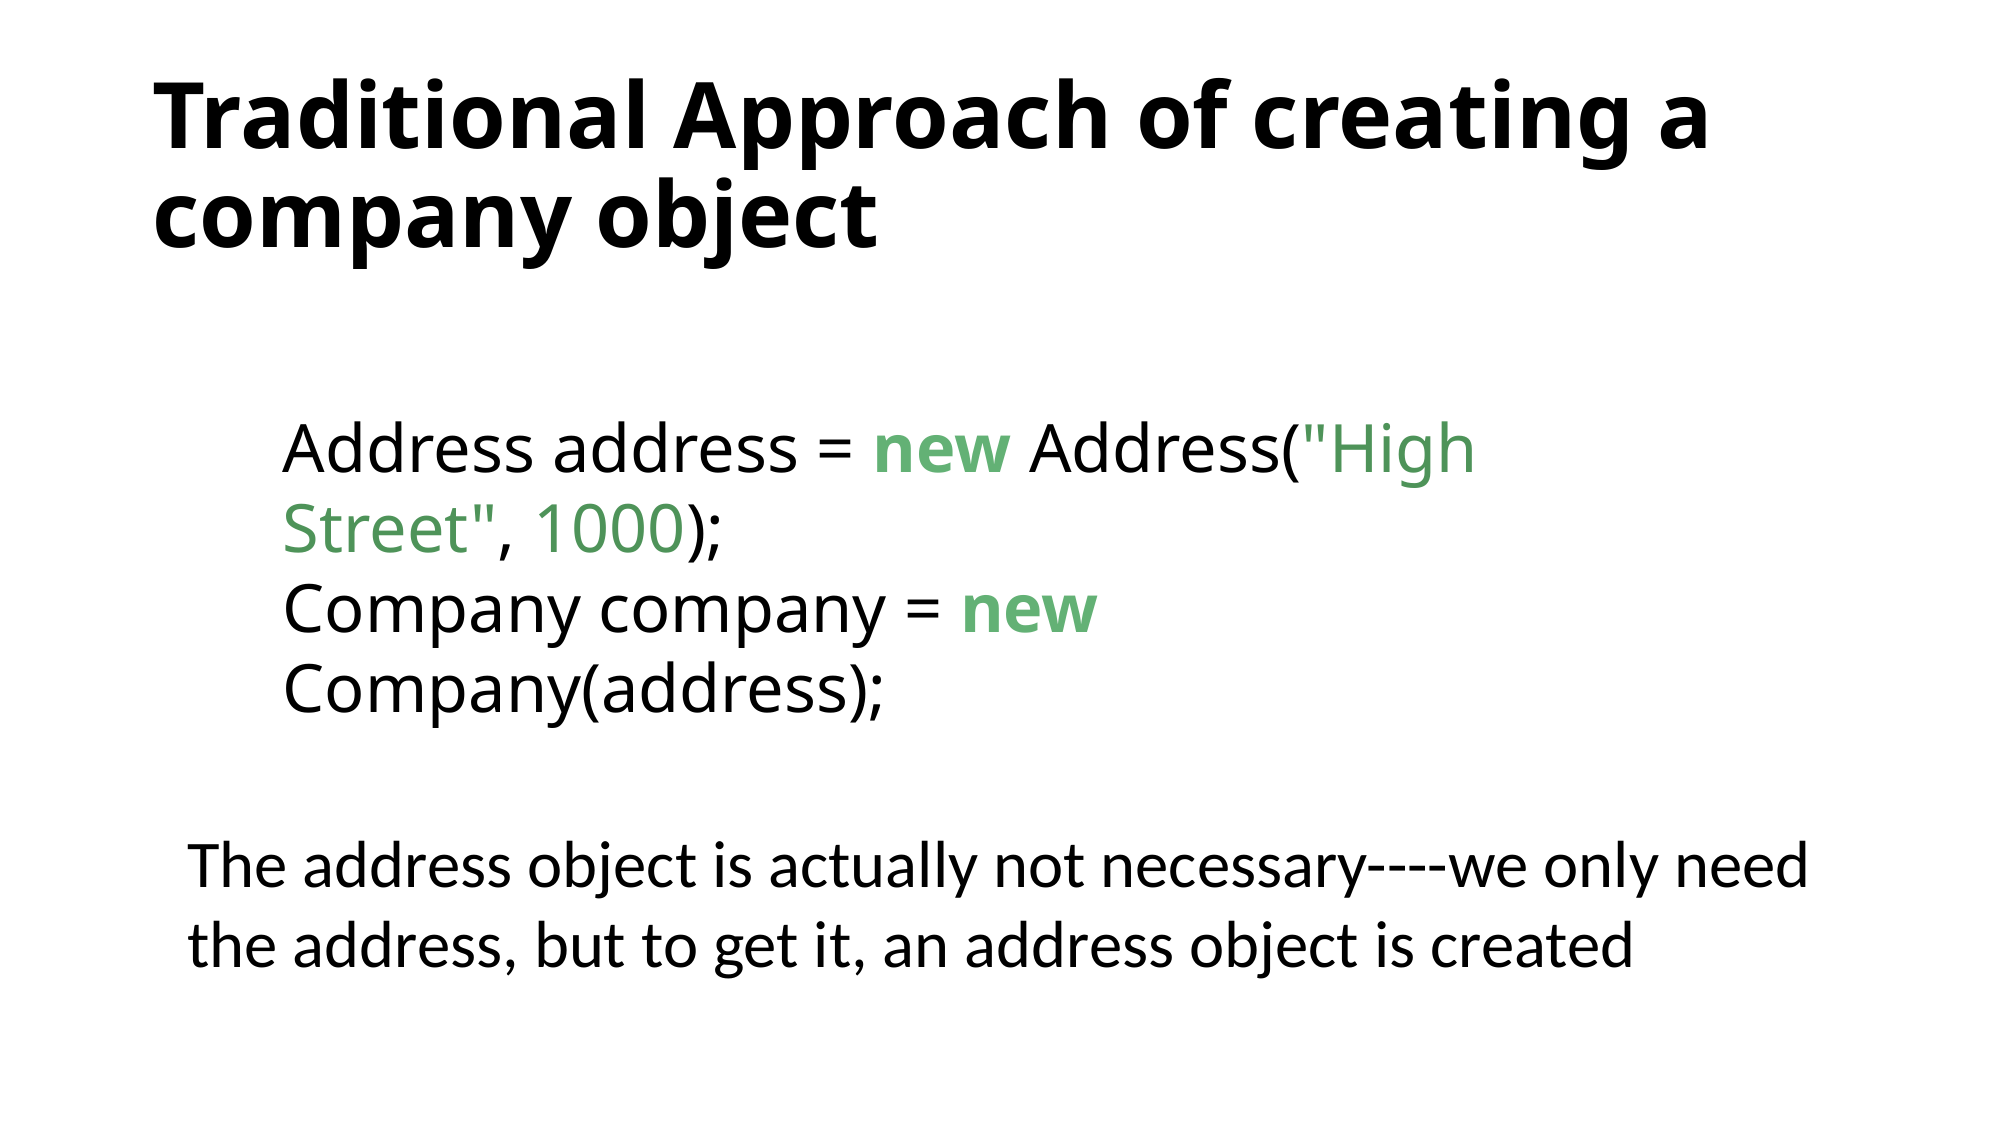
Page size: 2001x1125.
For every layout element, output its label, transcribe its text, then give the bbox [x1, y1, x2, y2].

title Traditional Approach of creating a company object [137, 59, 1863, 278]
text_box The address object is actually not necessary----we only need the address, but to get it, an address object is created [172, 813, 1828, 989]
text_box Address address = new Address("High Street", 1000); Company company = new Company(address); [267, 398, 1634, 733]
